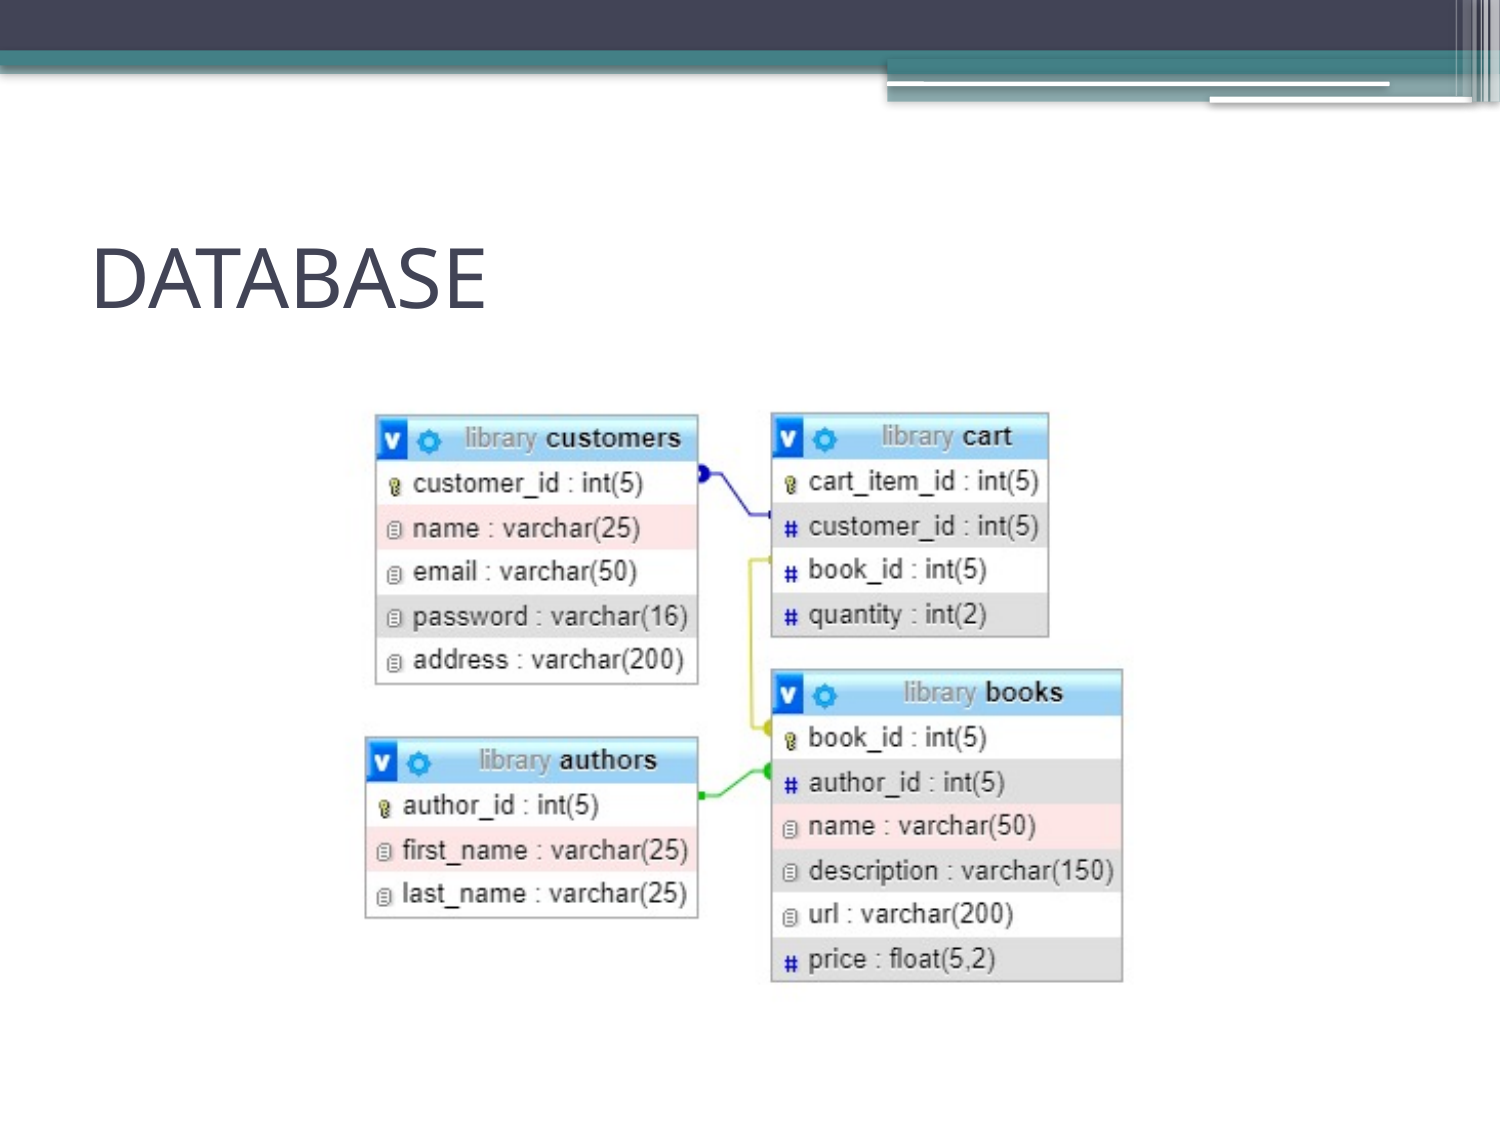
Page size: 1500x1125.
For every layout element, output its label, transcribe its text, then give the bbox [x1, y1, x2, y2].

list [280, 344, 1175, 1067]
title DATABASE [75, 187, 1425, 363]
